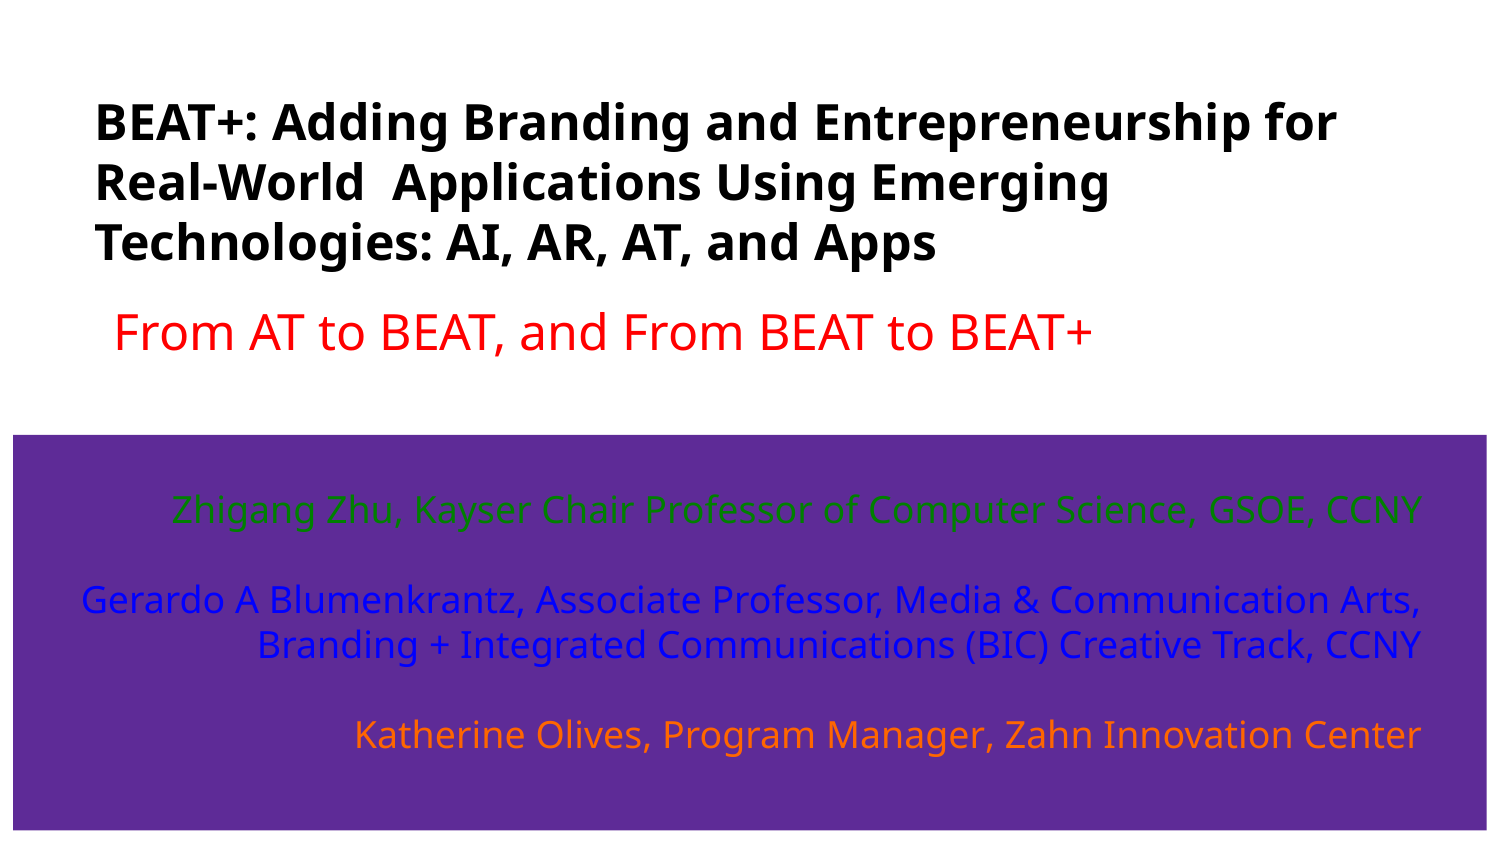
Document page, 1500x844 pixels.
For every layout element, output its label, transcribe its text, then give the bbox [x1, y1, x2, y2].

subtitle From AT to BEAT, and From BEAT to BEAT+ [79, 285, 1423, 426]
title BEAT+: Adding Branding and Entrepreneurship for Real-World Applications Using Emerging Technologies: AI, AR, AT, and Apps [79, 43, 1423, 285]
text_box Zhigang Zhu, Kayser Chair Professor of Computer Science, GSOE, CCNY Gerardo A Blumenkrantz, Associate Professor, Media & Communication Arts, Branding + Integrated Communications (BIC) Creative Track, CCNY Katherine Olives, Program Manager, Zahn Innovation Center [24, 426, 1438, 802]
